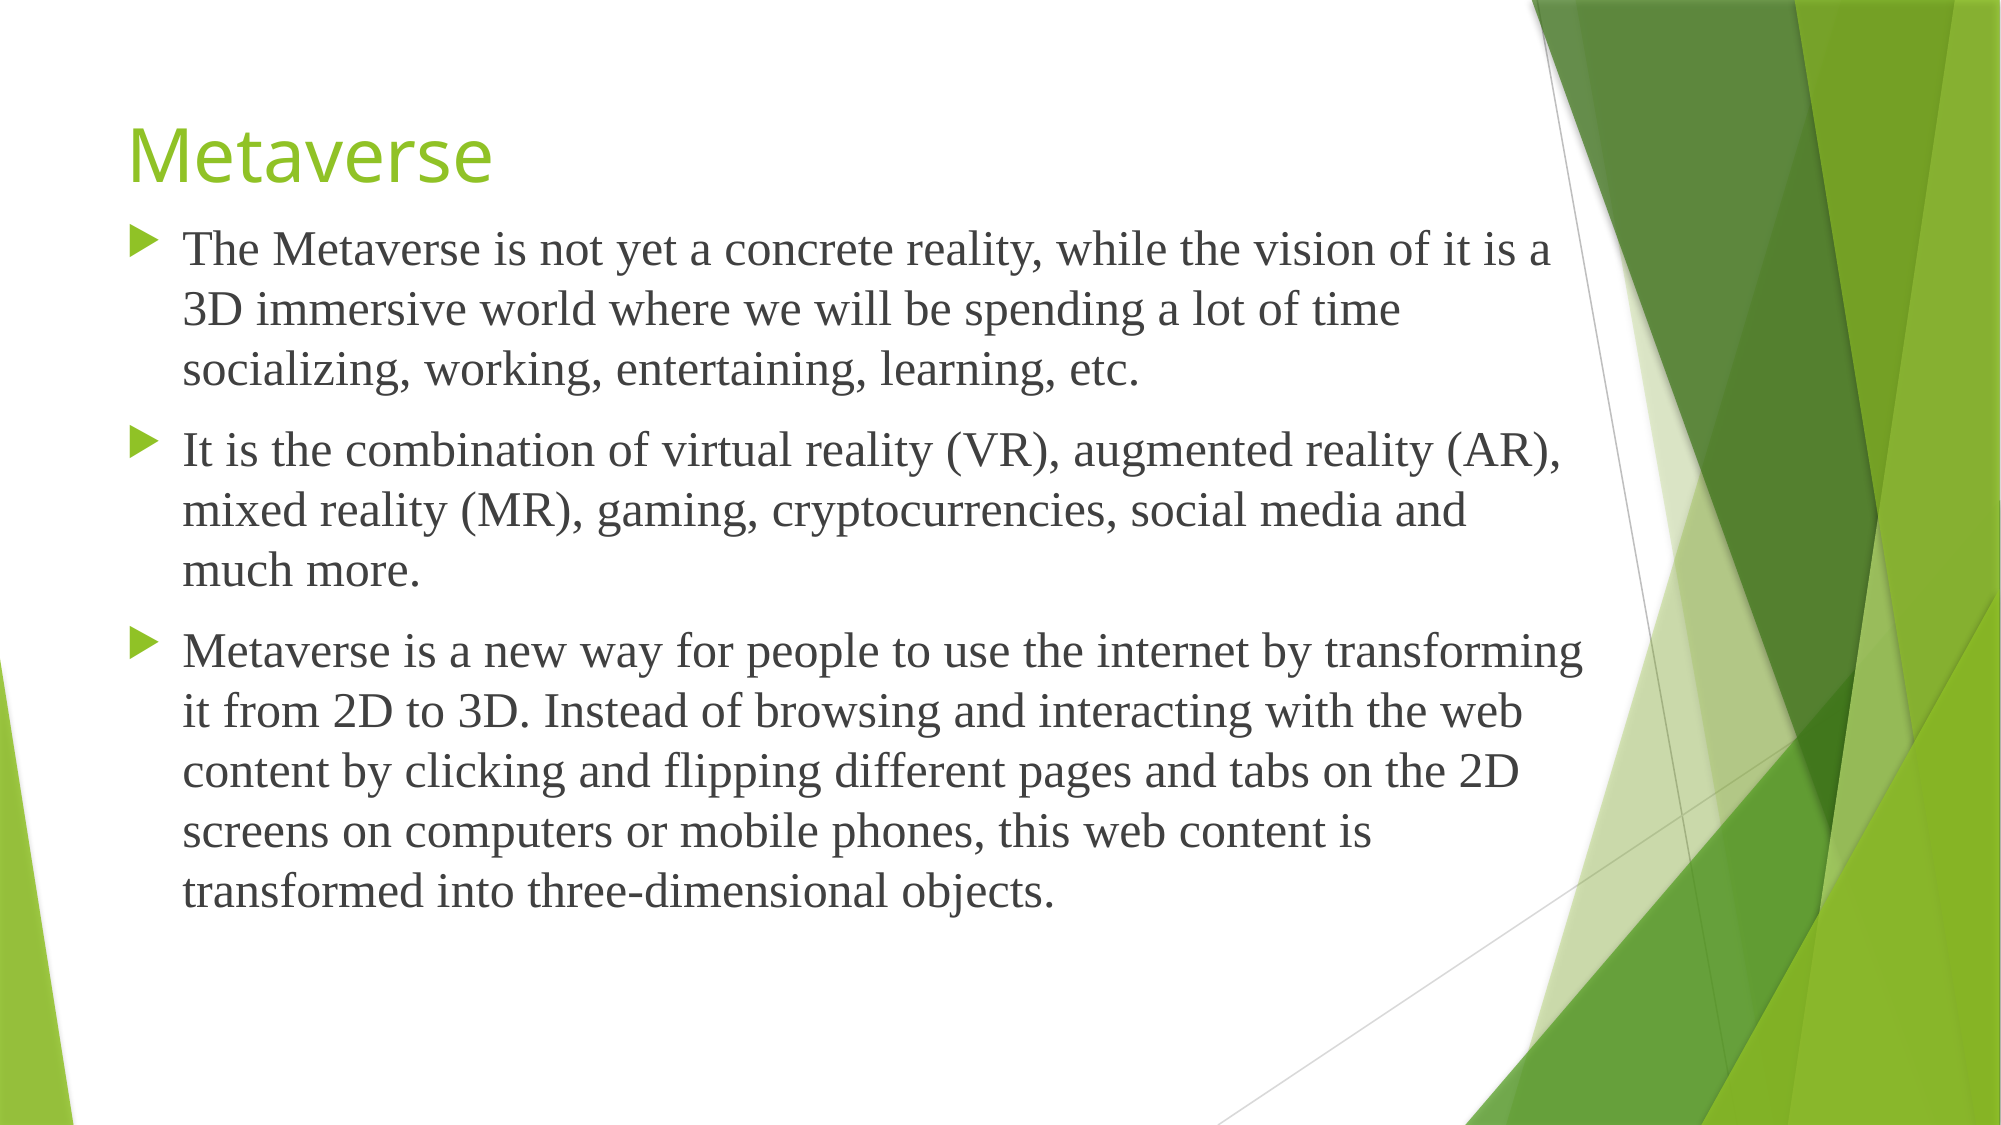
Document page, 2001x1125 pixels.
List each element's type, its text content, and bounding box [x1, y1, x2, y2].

title Metaverse [111, 99, 1522, 208]
list The Metaverse is not yet a concrete reality, while the vision of it is a 3D immersive world where we will be spending a lot of time socializing, working, entertaining, learning, etc. It is the combination of virtual reality (VR), augmented reality (AR), mixed reality (MR), gaming, cryptocurrencies, social media and much more. Metaverse is a new way for people to use the internet by transforming it from 2D to 3D. Instead of browsing and interacting with the web content by clicking and flipping different pages and tabs on the 2D screens on computers or mobile phones, this web content is transformed into three-dimensional objects. [111, 208, 1603, 970]
